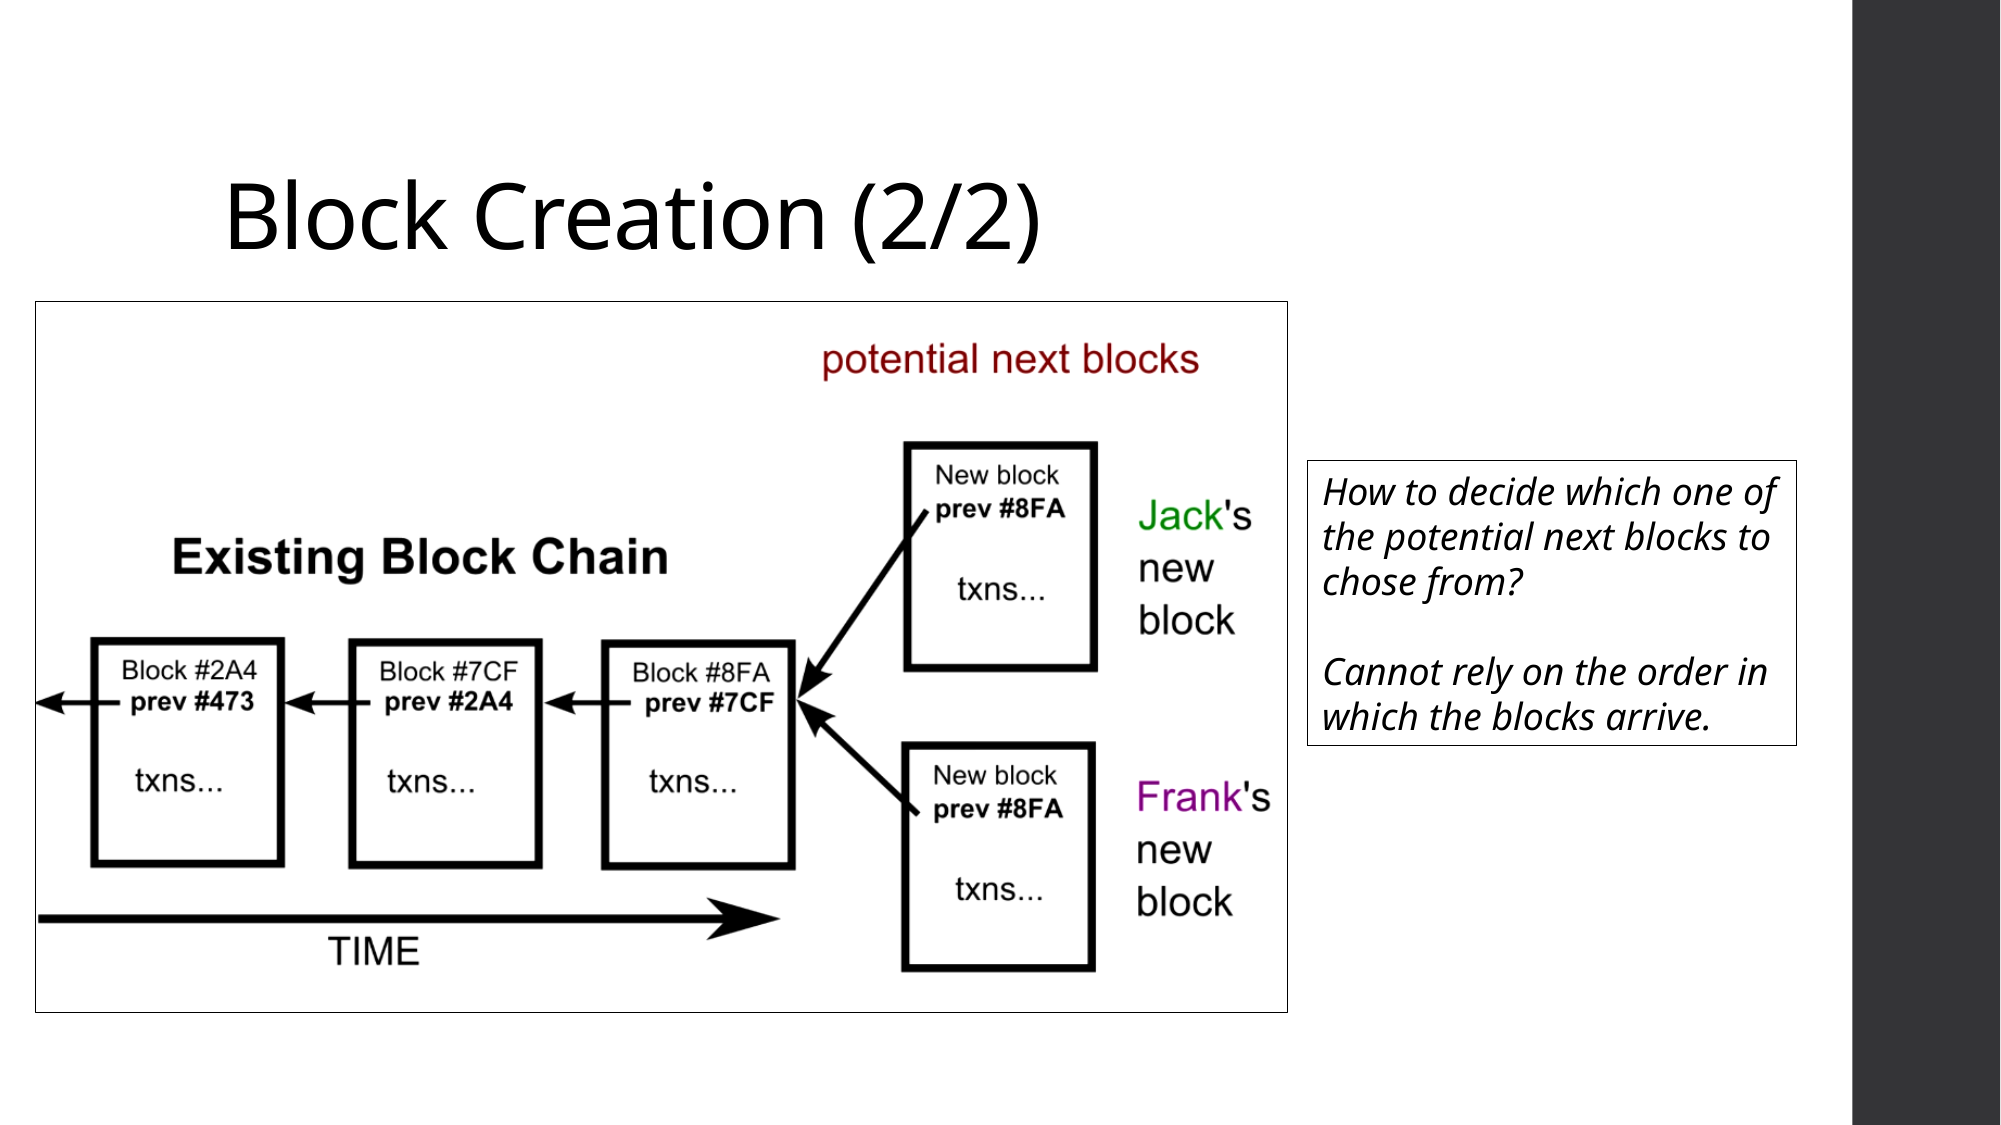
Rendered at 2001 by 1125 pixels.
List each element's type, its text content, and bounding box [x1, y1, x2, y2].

title Block Creation (2/2) [206, 60, 1797, 278]
text_box How to decide which one of the potential next blocks to chose from? Cannot rely on the order in which the blocks arrive. [1307, 460, 1797, 746]
picture [34, 301, 1287, 1013]
